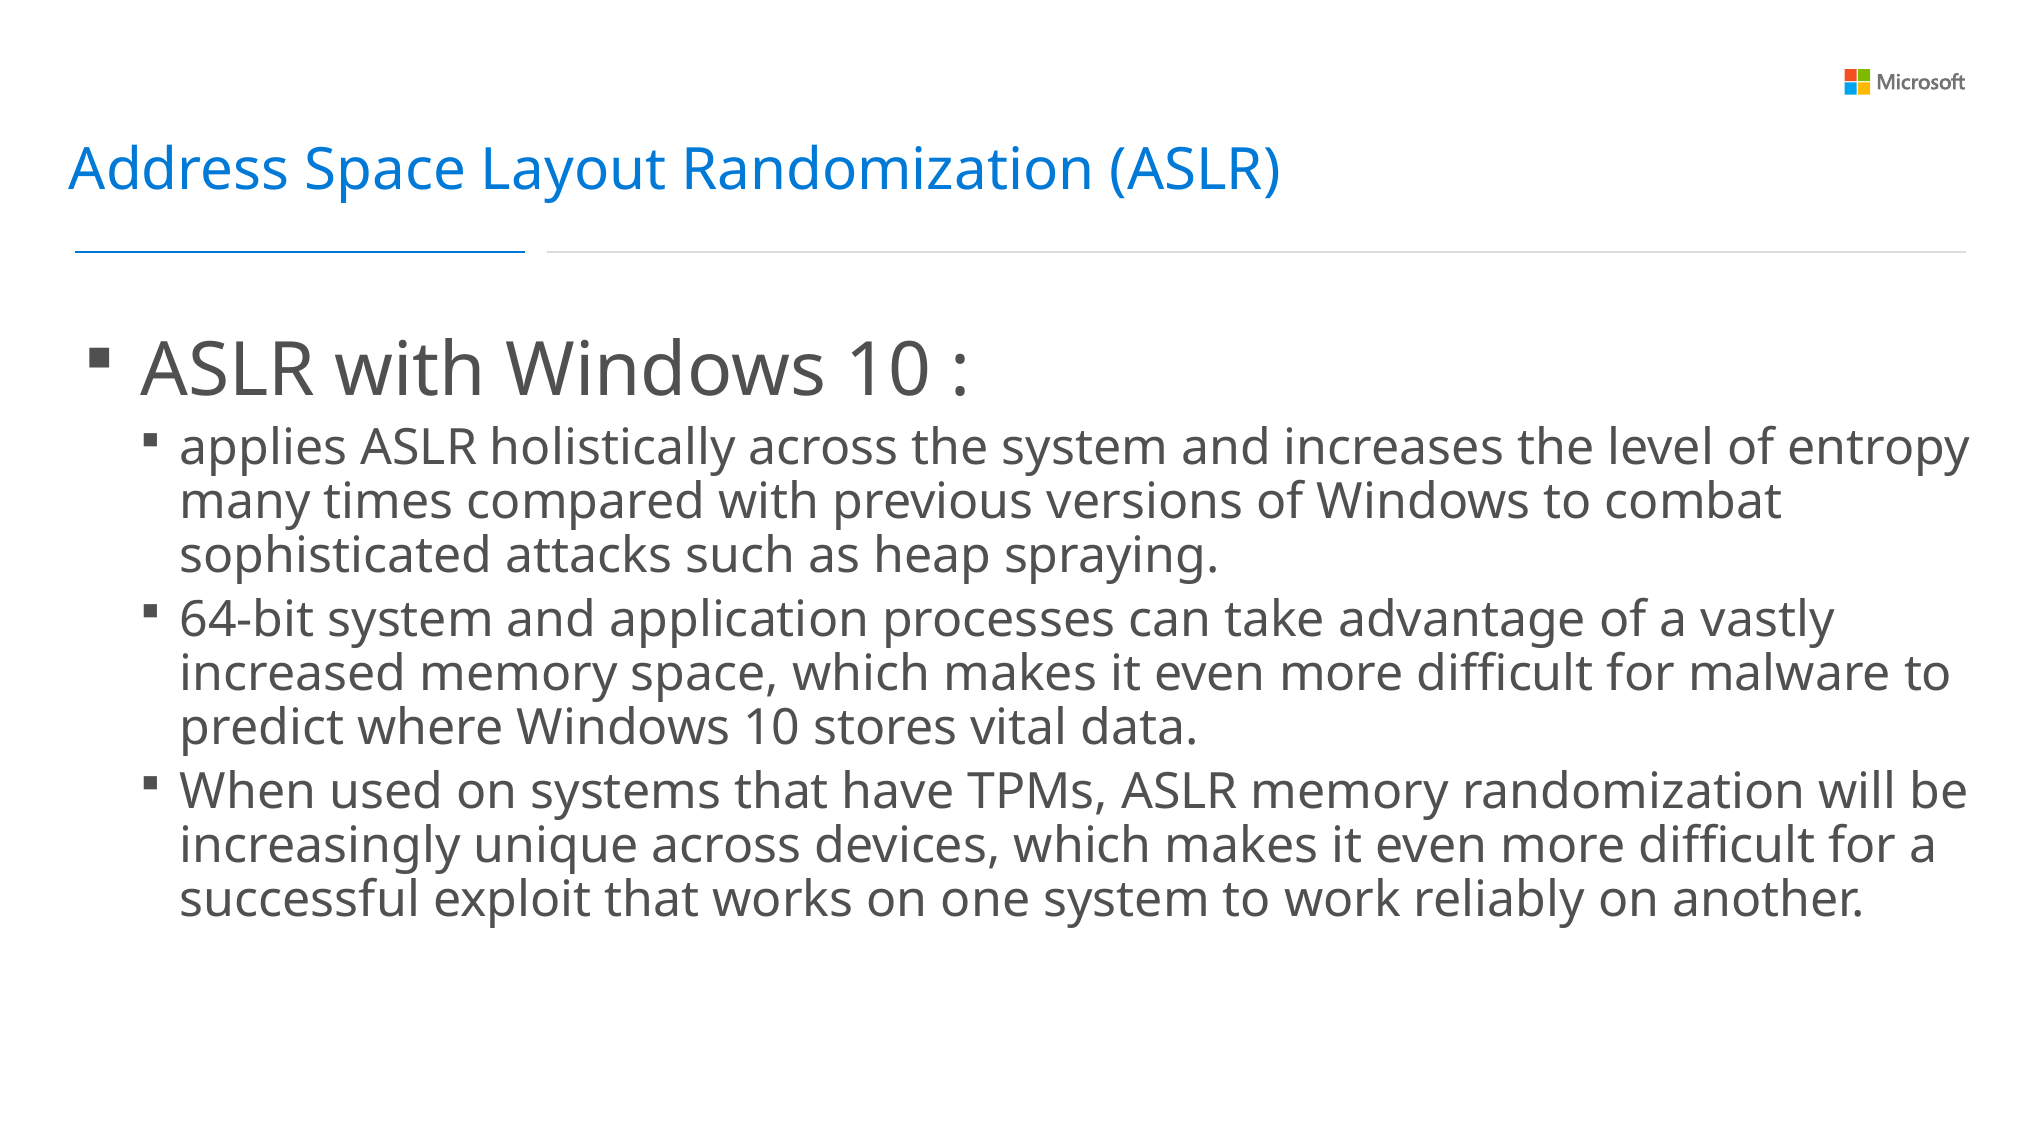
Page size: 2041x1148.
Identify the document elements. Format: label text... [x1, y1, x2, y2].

text_box ASLR with Windows 10 : applies ASLR holistically across the system and increases the level of entropy many times compared with previous versions of Windows to combat sophisticated attacks such as heap spraying. 64-bit system and application processes can take advantage of a vastly increased memory space, which makes it even more difficult for malware to predict where Windows 10 stores vital data. When used on systems that have TPMs, ASLR memory randomization will be increasingly unique across devices, which makes it even more difficult for a successful exploit that works on one system to work reliably on another. [60, 315, 2010, 942]
list Address Space Layout Randomization (ASLR) [45, 120, 1968, 200]
